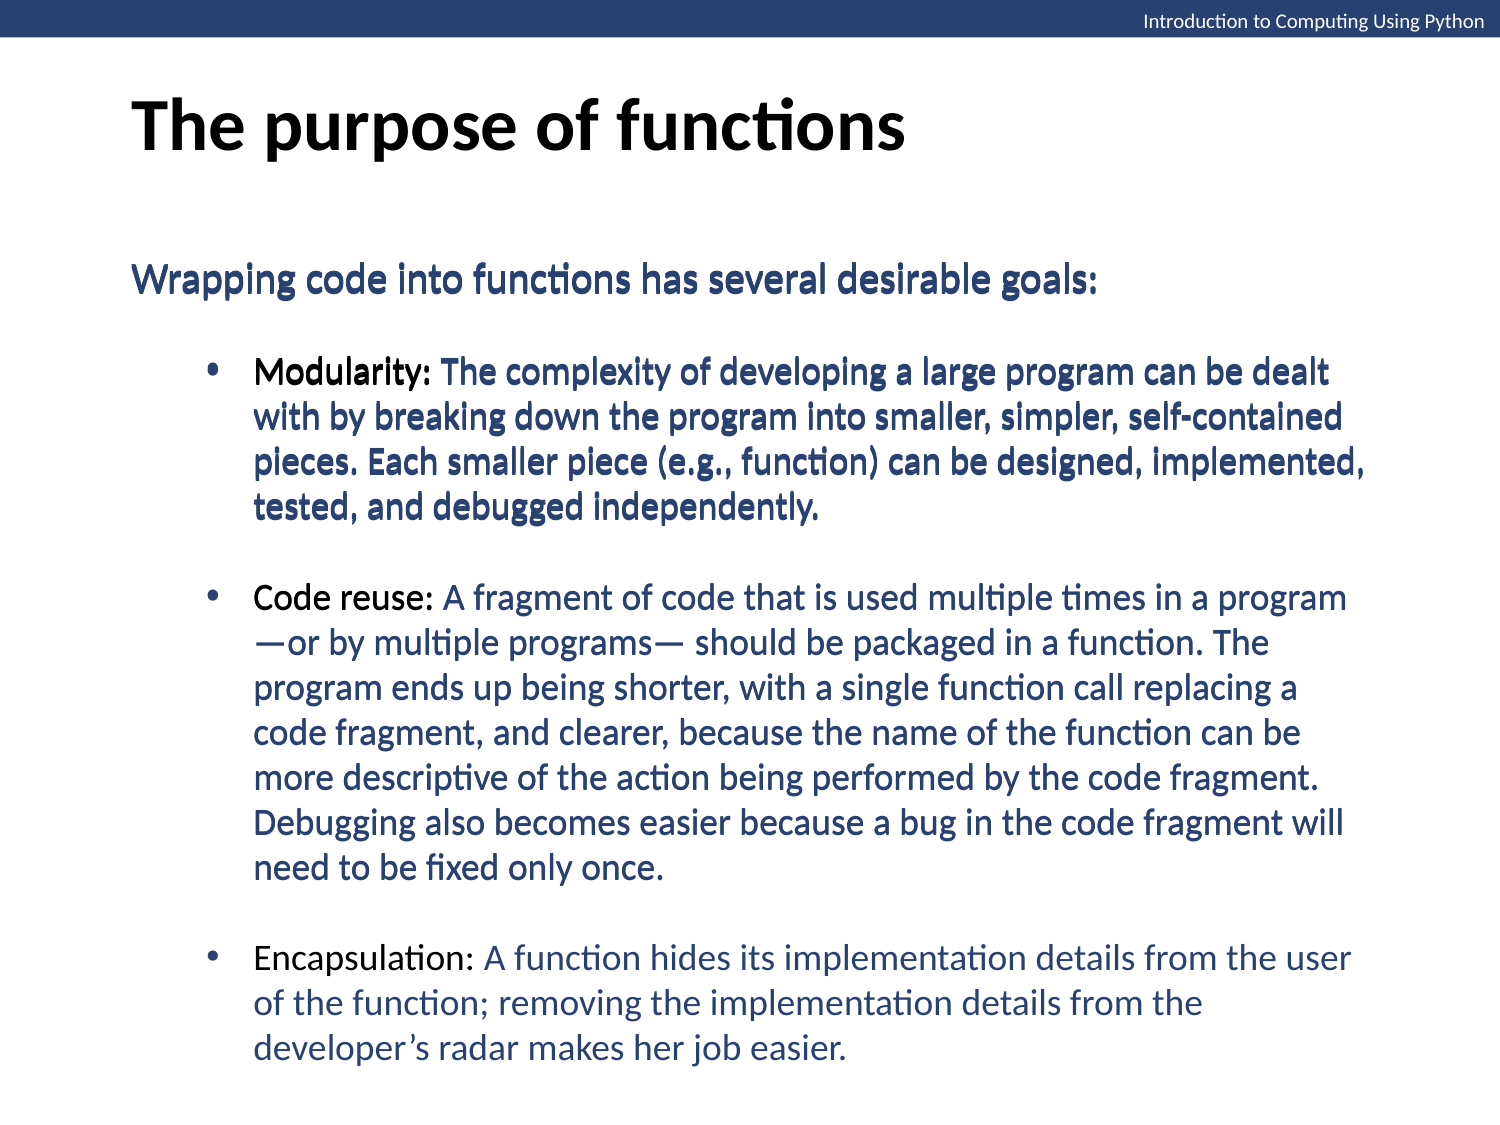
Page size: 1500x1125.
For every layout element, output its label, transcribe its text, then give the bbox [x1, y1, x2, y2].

text_box The purpose of functions [116, 0, 1392, 242]
text_box [0, 0, 116, 38]
text_box Introduction to Computing Using Python [1392, 0, 1500, 40]
text_box Wrapping code into functions has several desirable goals: Modularity: The complexity of developing a large program can be dealt with by breaking down the program into smaller, simpler, self-contained pieces. Each smaller piece (e.g., function) can be designed, implemented, tested, and debugged independently. Code reuse: A fragment of code that is used multiple times in a program—or by multiple programs— should be packaged in a function. The program ends up being shorter, with a single function call replacing a code fragment, and clearer, because the name of the function can be more descriptive of the action being performed by the code fragment. Debugging also becomes easier because a bug in the code fragment will need to be fixed only once. Encapsulation: A function hides its implementation details from the user of the function; removing the implementation details from the developer’s radar makes her job easier. [116, 245, 1392, 1076]
